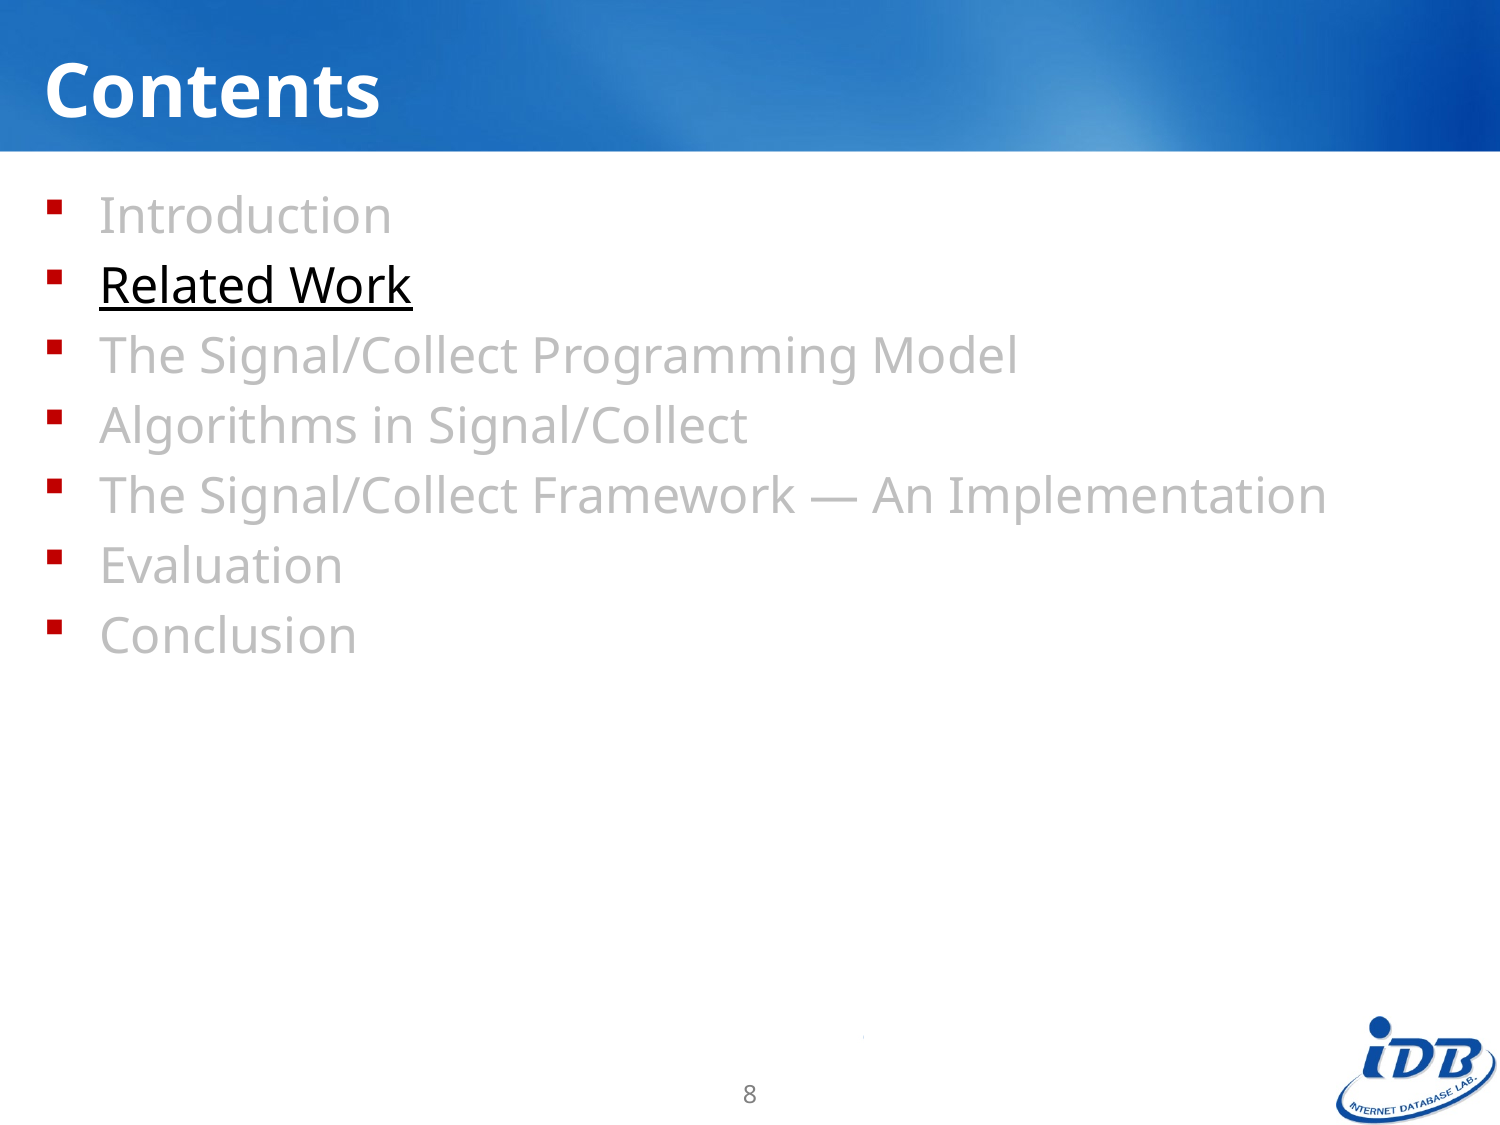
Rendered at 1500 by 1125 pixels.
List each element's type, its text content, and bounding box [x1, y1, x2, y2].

picture [0, 0, 1500, 1125]
list Introduction Related Work The Signal/Collect Programming Model Algorithms in Signal/Collect The Signal/Collect Framework — An Implementation Evaluation Conclusion [28, 175, 1472, 1067]
title Contents [28, 23, 1472, 153]
slide_number 8 [688, 1078, 812, 1114]
